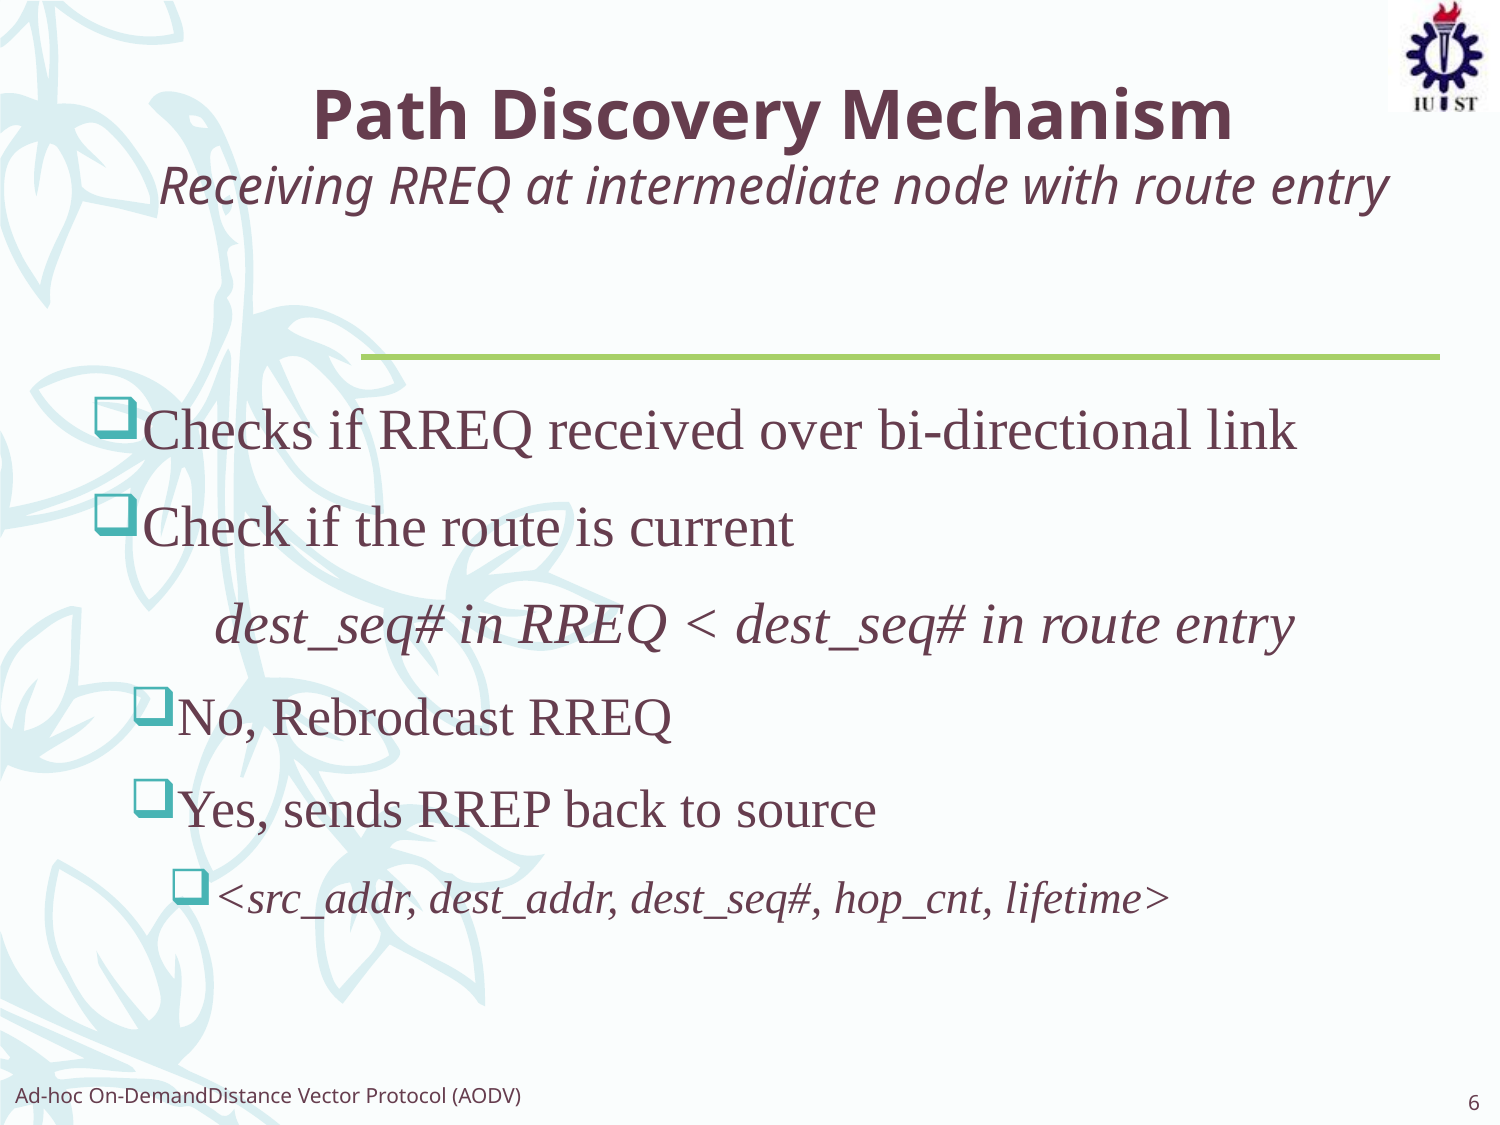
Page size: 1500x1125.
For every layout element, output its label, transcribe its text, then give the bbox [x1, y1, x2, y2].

slide_number 6 [1263, 1025, 1495, 1125]
footer Ad-hoc On-DemandDistance Vector Protocol (AODV) [0, 1065, 698, 1125]
title Path Discovery Mechanism Receiving RREQ at intermediate node with route entry [52, 66, 1495, 254]
picture [1388, 0, 1500, 113]
list Checks if RREQ received over bi-directional link Check if the route is current dest_seq# in RREQ < dest_seq# in route entry No, Rebrodcast RREQ Yes, sends RREP back to source <src_addr, dest_addr, dest_seq#, hop_cnt, lifetime> [74, 375, 1436, 1125]
